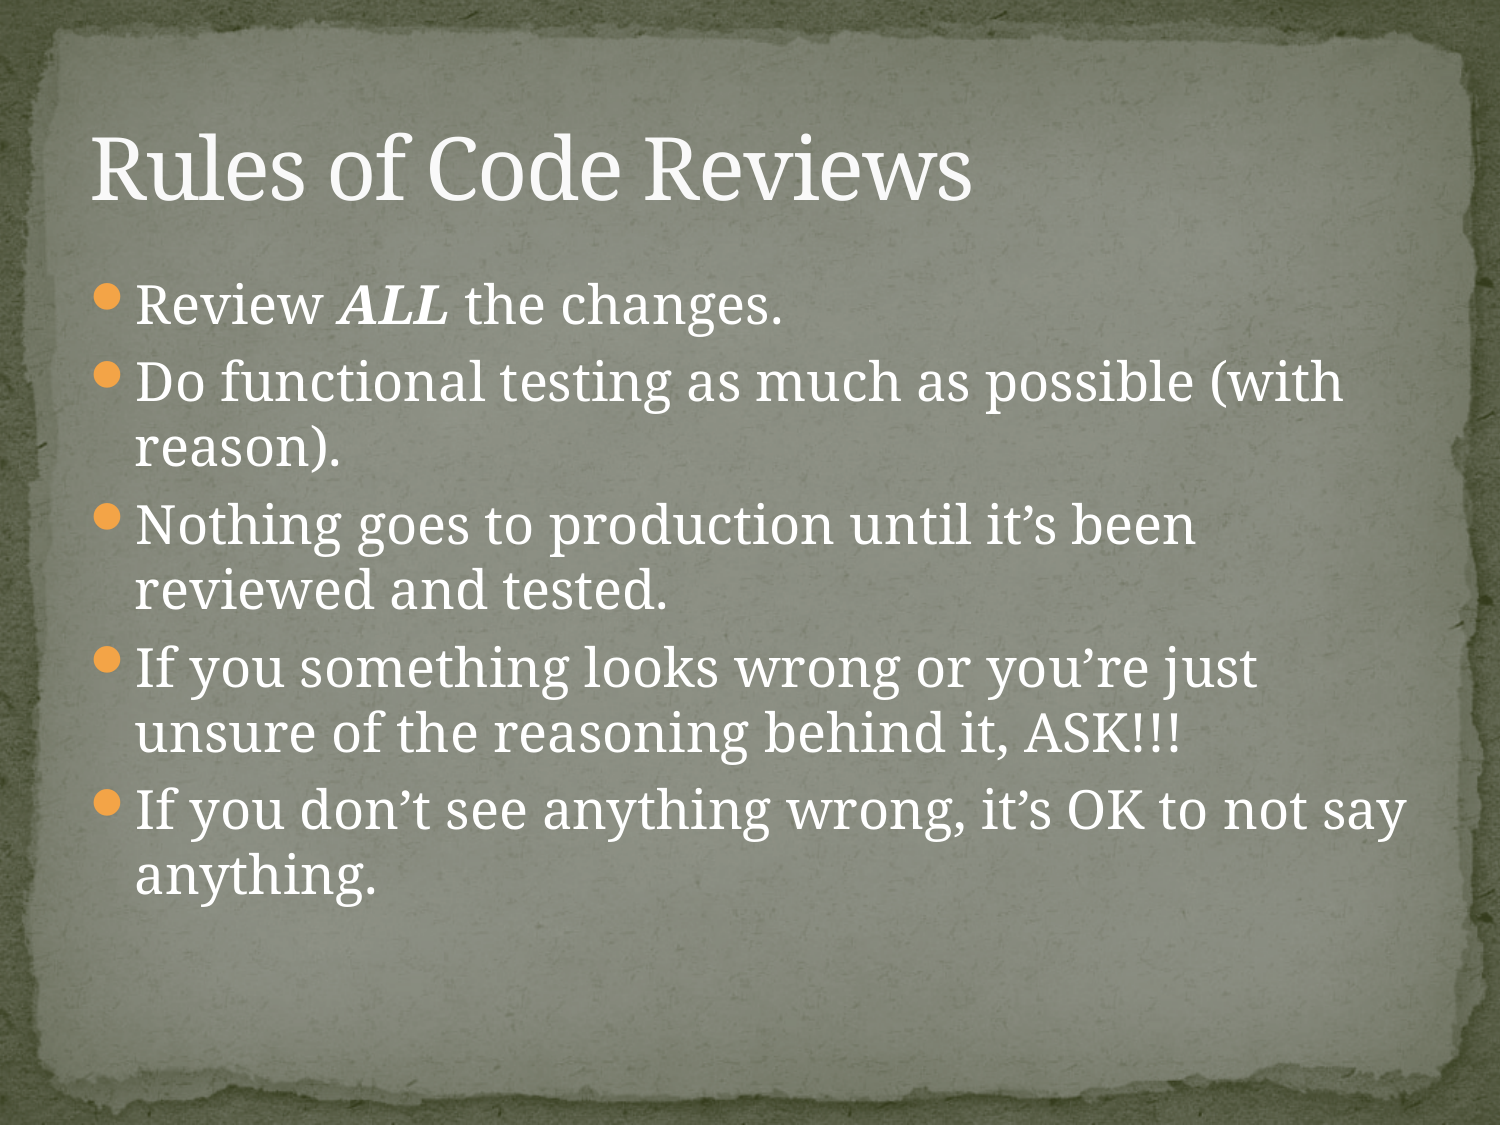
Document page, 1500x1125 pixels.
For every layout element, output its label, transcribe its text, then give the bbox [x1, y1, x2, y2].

title Rules of Code Reviews [74, 24, 1425, 225]
list Review ALL the changes. Do functional testing as much as possible (with reason). Nothing goes to production until it’s been reviewed and tested. If you something looks wrong or you’re just unsure of the reasoning behind it, ASK!!! If you don’t see anything wrong, it’s OK to not say anything. [75, 262, 1425, 1013]
